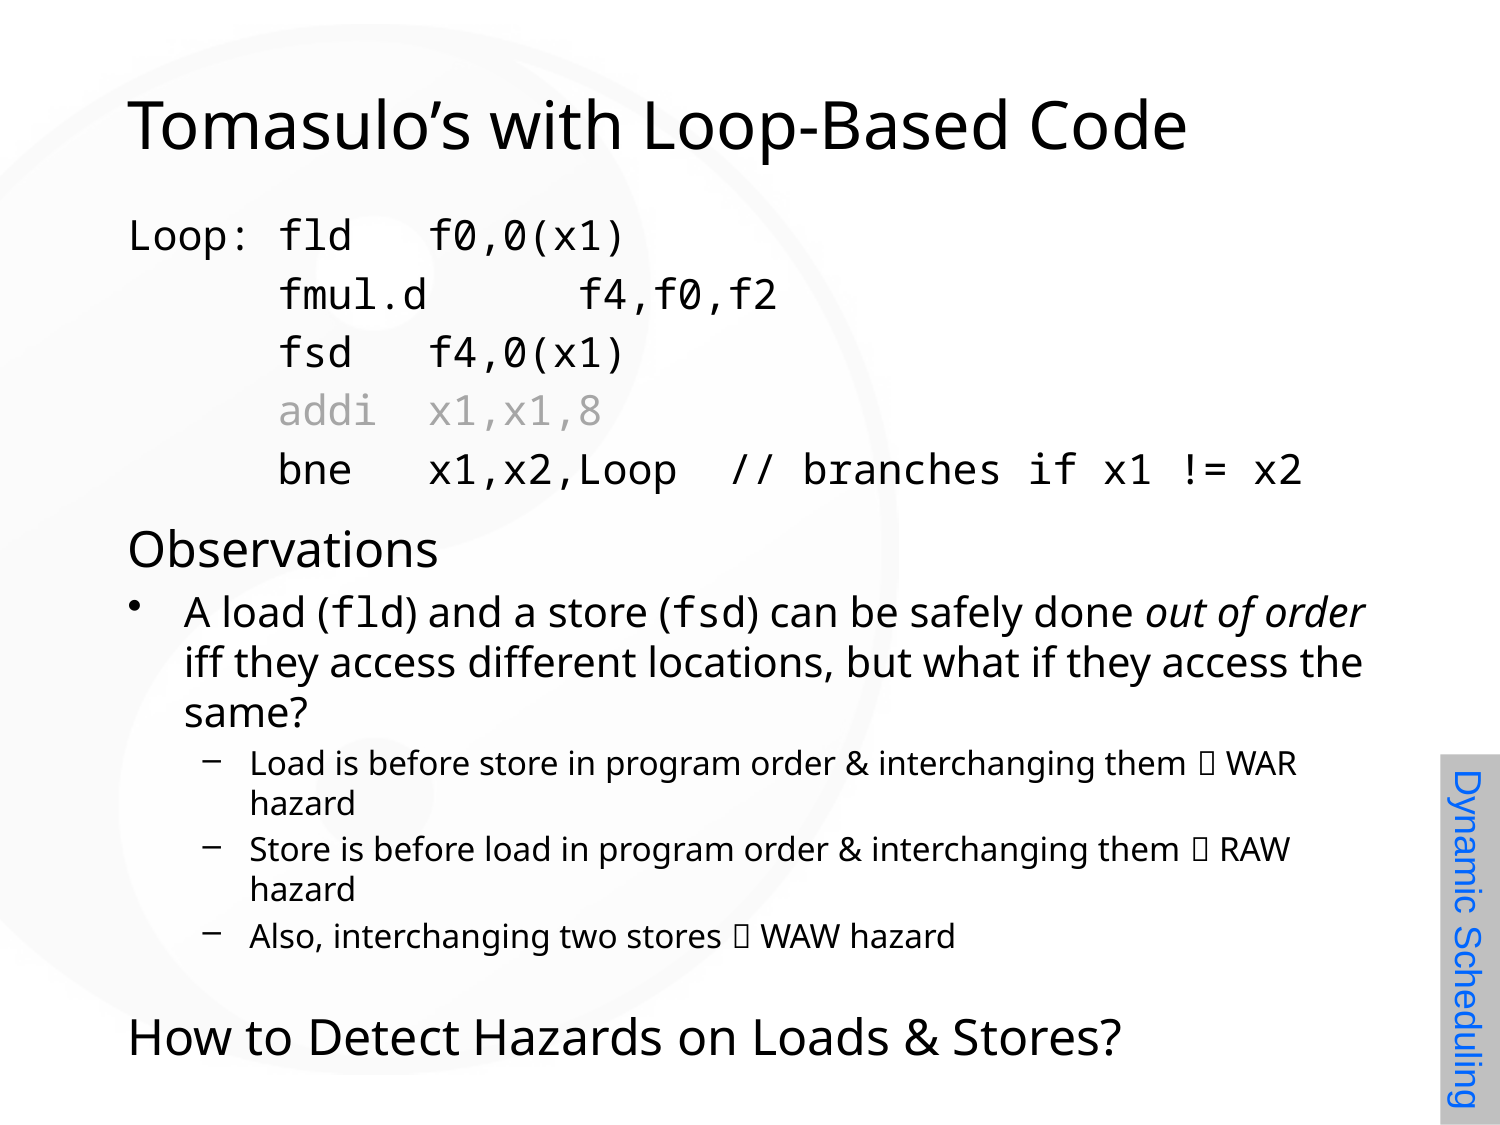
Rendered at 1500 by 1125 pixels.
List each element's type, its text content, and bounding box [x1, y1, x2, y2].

text_box Dynamic Scheduling [1440, 754, 1500, 1125]
list Loop: fld f0,0(x1) fmul.d f4,f0,f2 fsd f4,0(x1) addi x1,x1,8 bne x1,x2,Loop // branches if x1 != x2 Observations A load (fld) and a store (fsd) can be safely done out of order iff they access different locations, but what if they access the same? Load is before store in program order & interchanging them  WAR hazard Store is before load in program order & interchanging them  RAW hazard Also, interchanging two stores  WAW hazard How to Detect Hazards on Loads & Stores? [112, 201, 1388, 1038]
title Tomasulo’s with Loop-Based Code [112, 60, 1388, 186]
